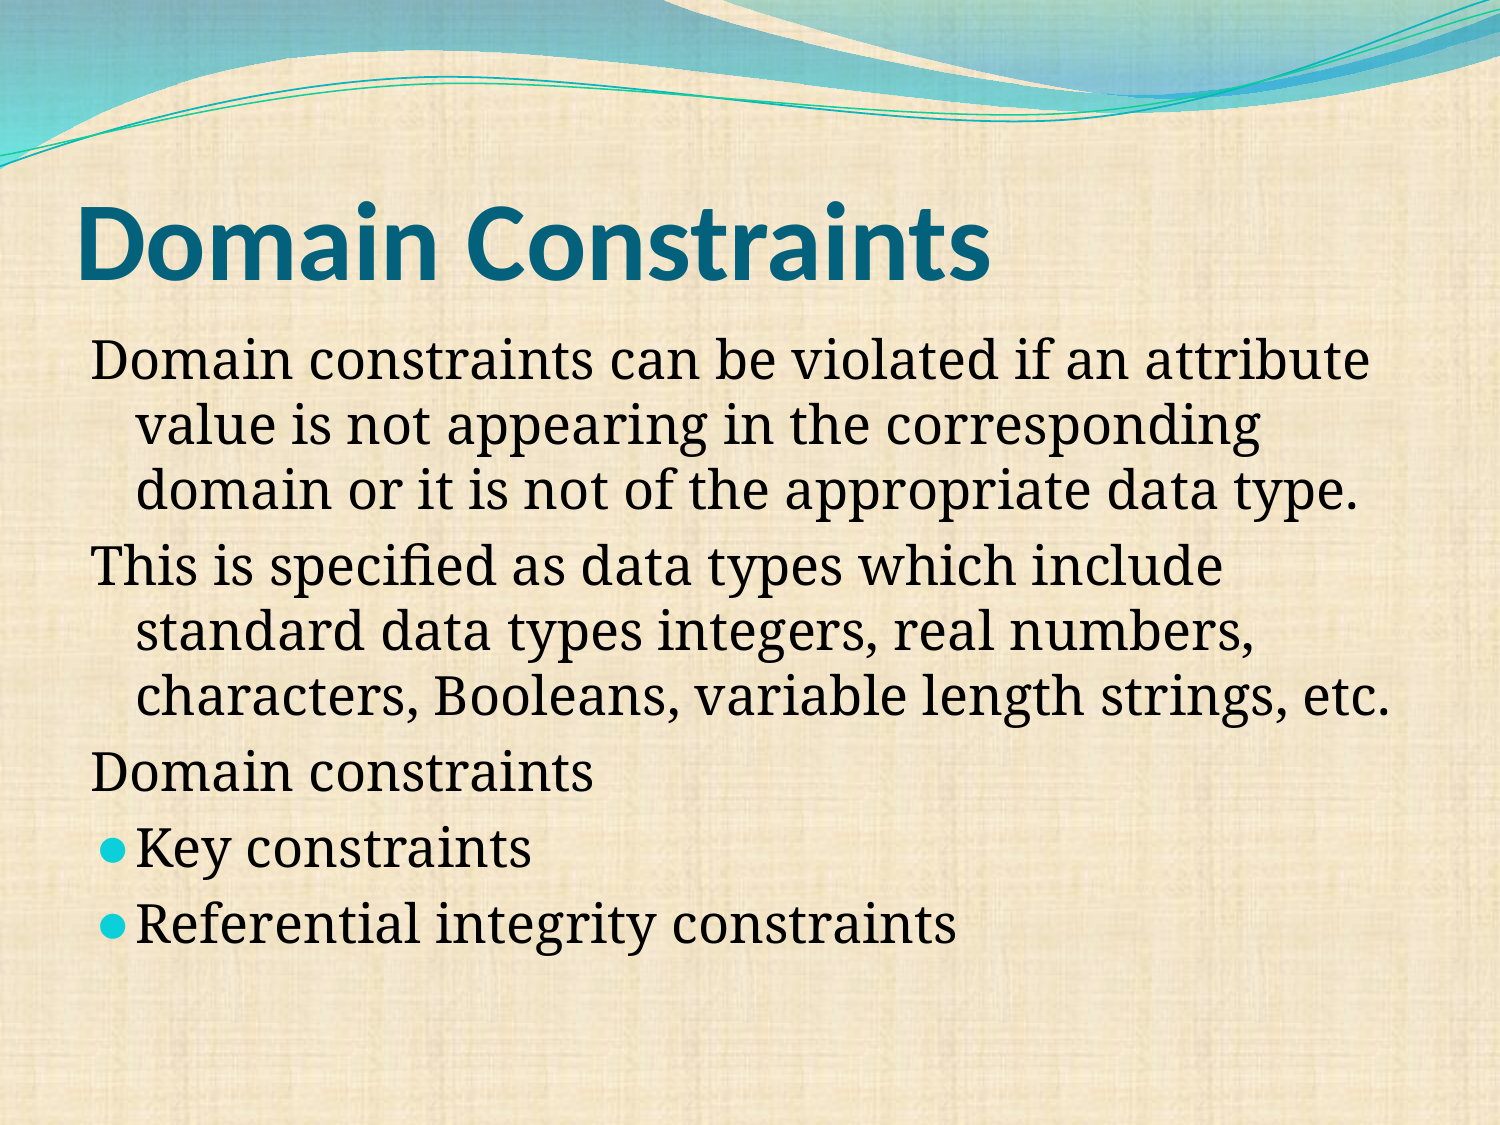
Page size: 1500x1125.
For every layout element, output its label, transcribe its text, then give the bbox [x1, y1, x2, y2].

title Domain Constraints [75, 115, 1425, 303]
list Domain constraints can be violated if an attribute value is not appearing in the corresponding domain or it is not of the appropriate data type. This is specified as data types which include standard data types integers, real numbers, characters, Booleans, variable length strings, etc. Domain constraints Key constraints Referential integrity constraints [75, 317, 1425, 1038]
